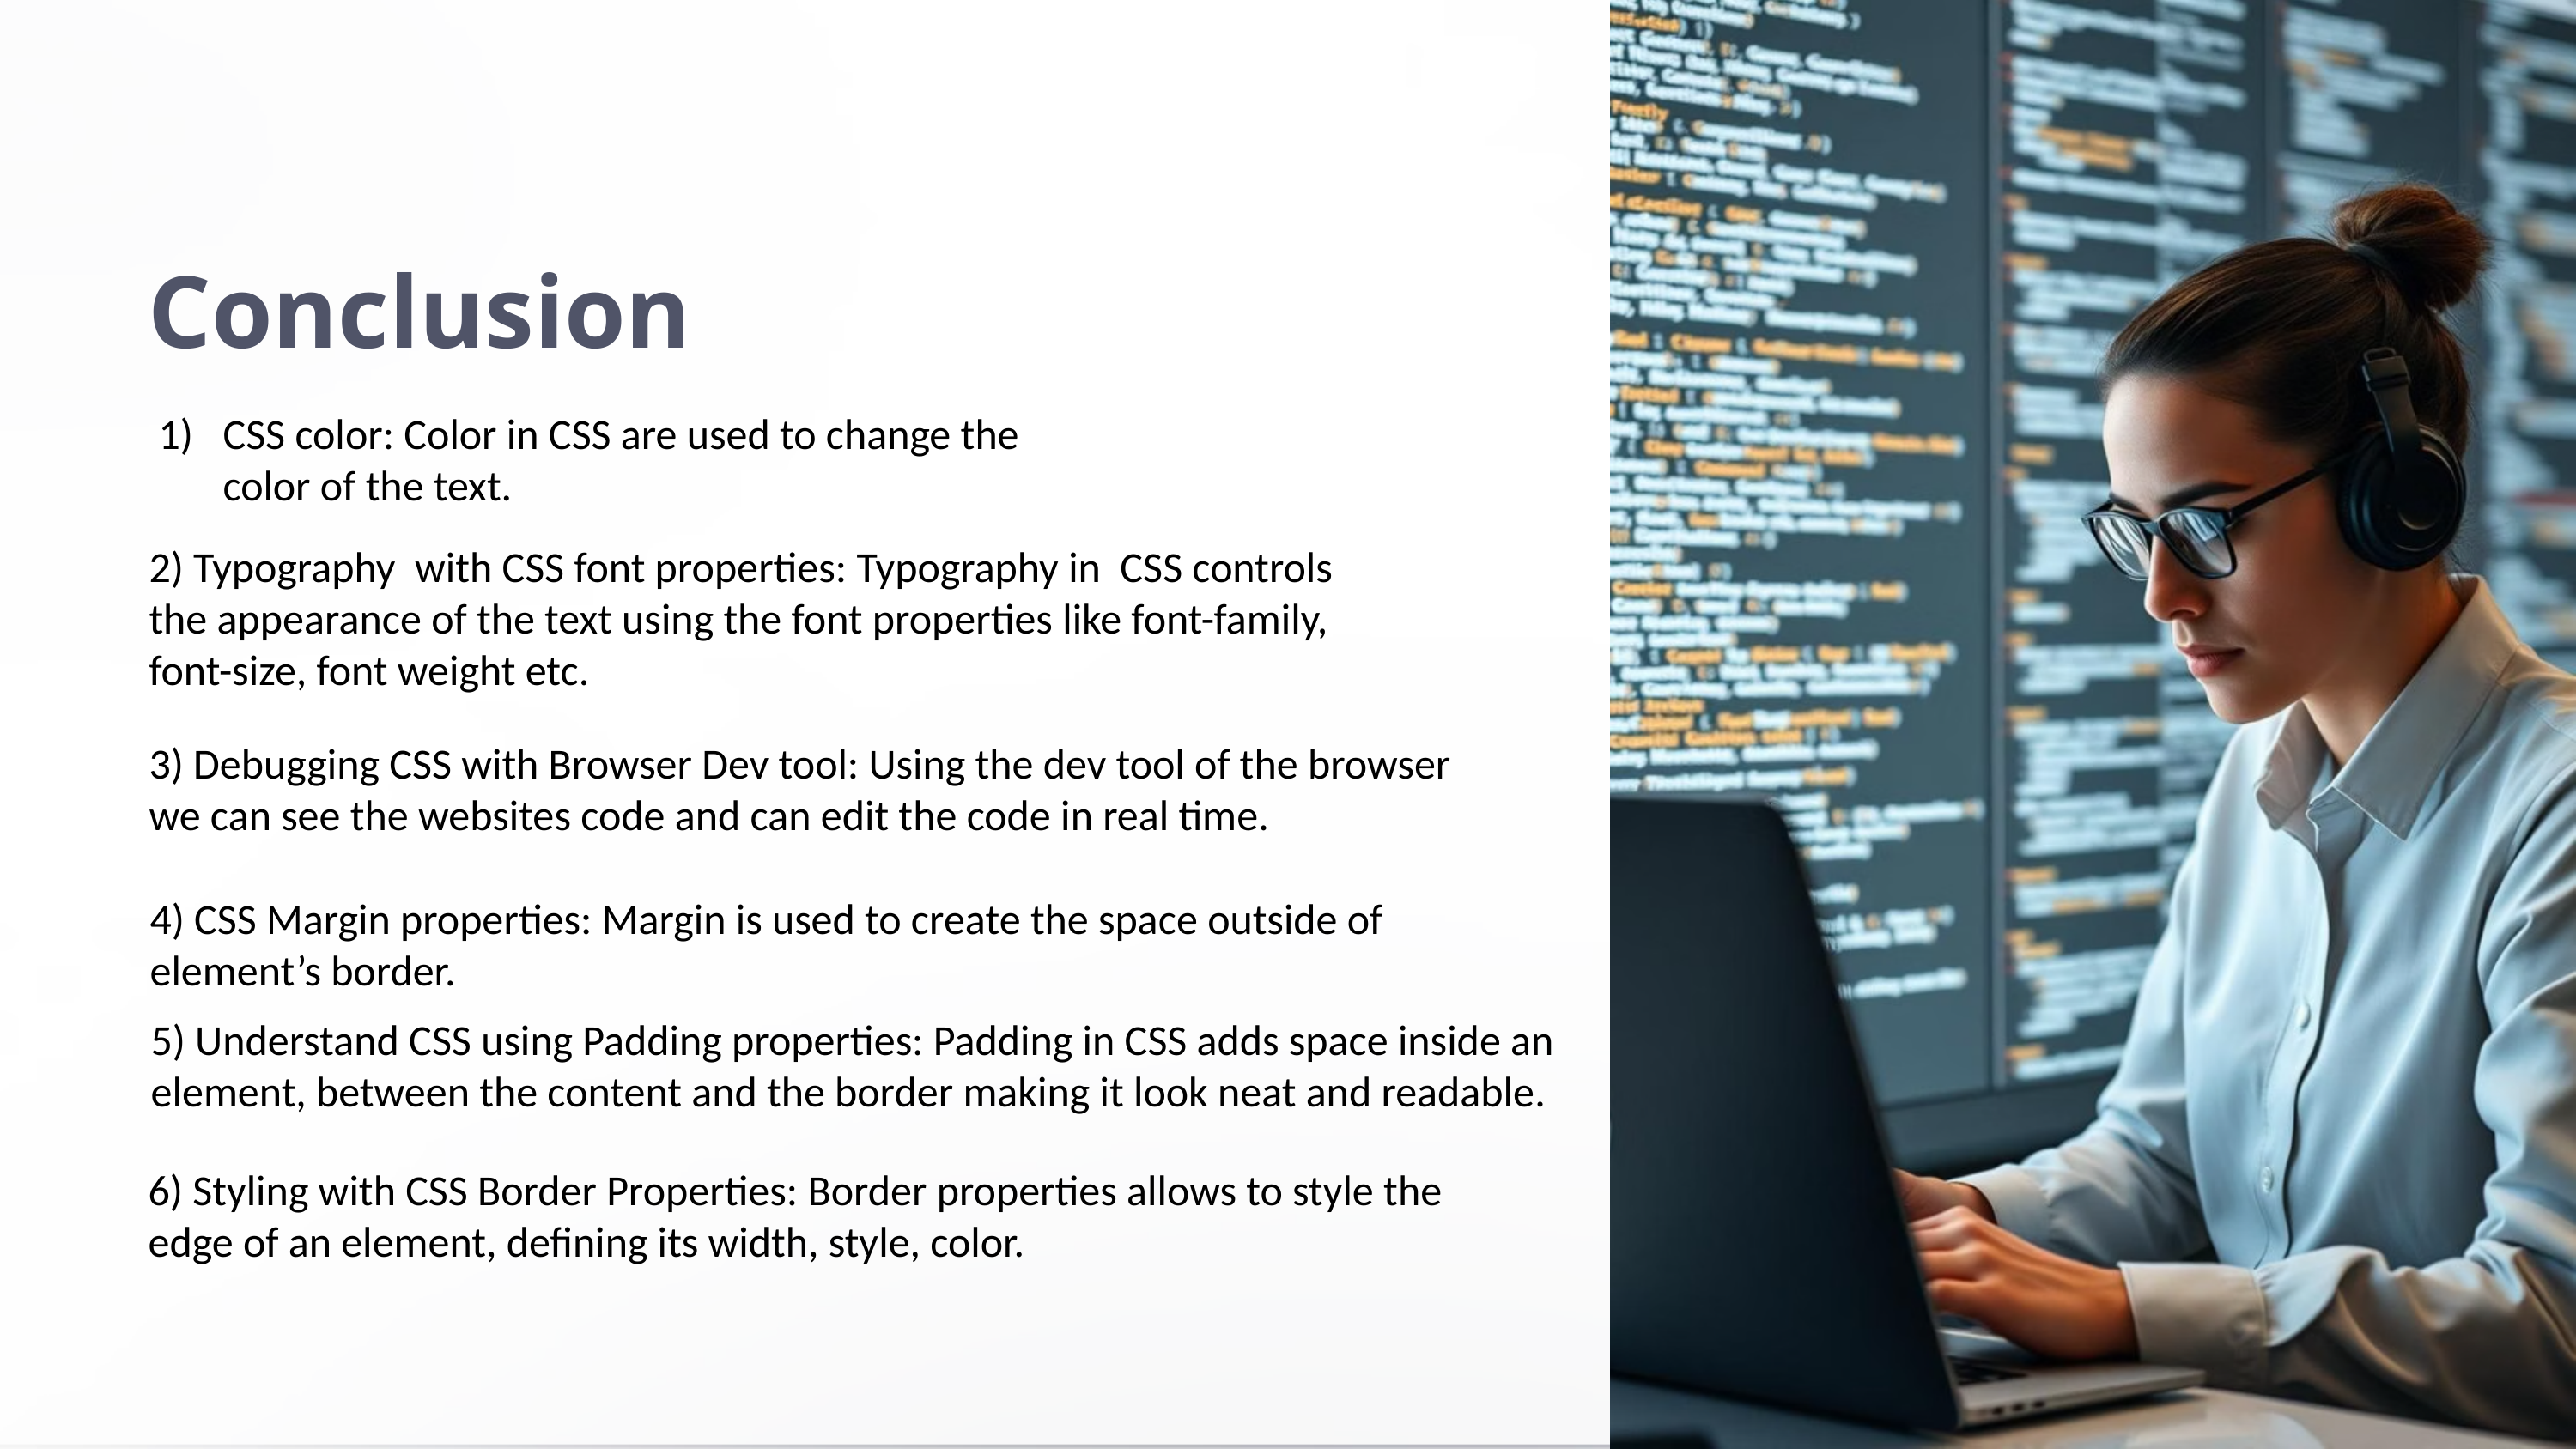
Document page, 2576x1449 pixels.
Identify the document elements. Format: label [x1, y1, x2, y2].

text_box [136, 729, 1471, 1036]
text_box [96, 400, 1052, 669]
text_box [42, 915, 552, 1040]
text_box [0, 0, 2576, 1445]
text_box [0, 1445, 1609, 1449]
text_box [136, 243, 1413, 658]
text_box [1609, 1445, 2576, 1449]
